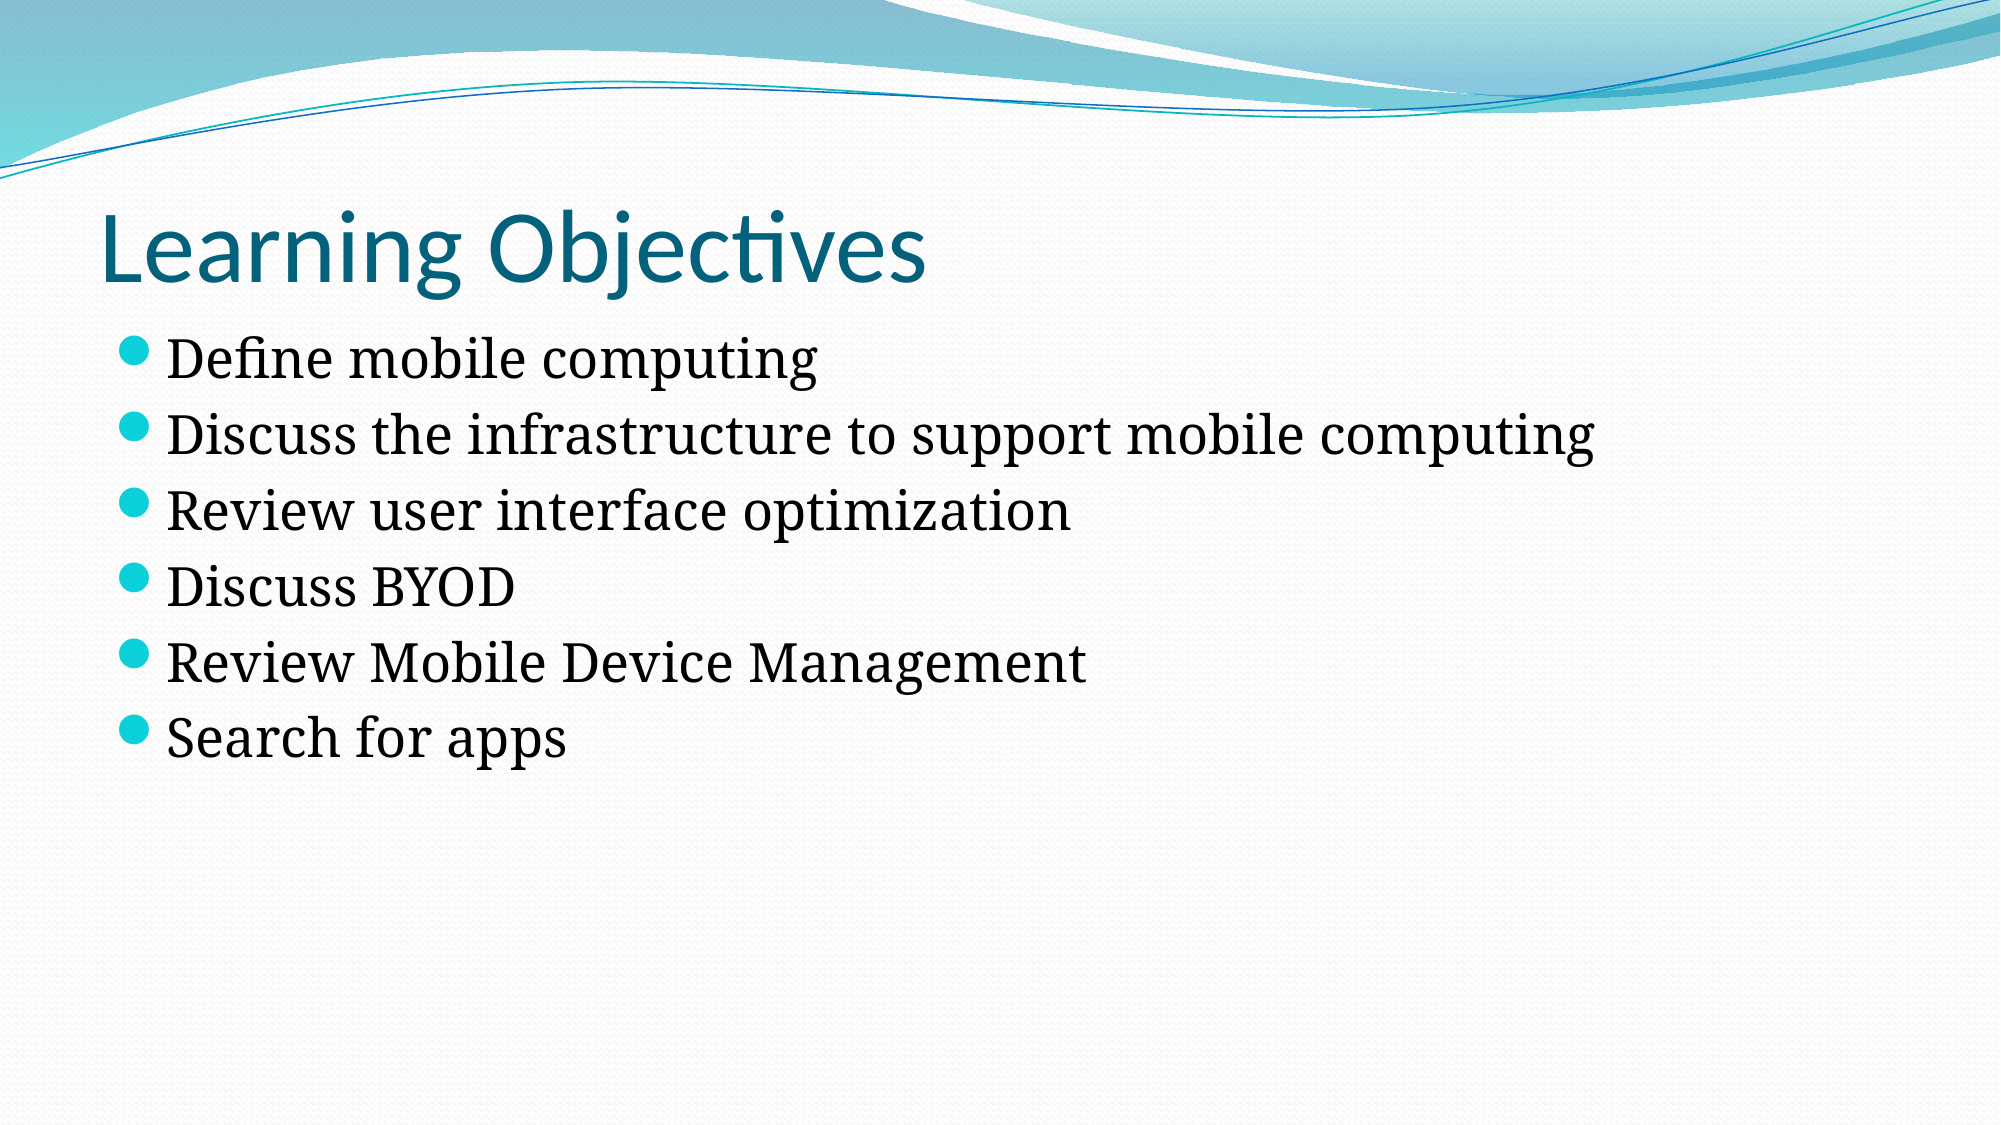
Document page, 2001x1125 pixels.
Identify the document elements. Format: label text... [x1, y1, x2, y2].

list Define mobile computing Discuss the infrastructure to support mobile computing Review user interface optimization Discuss BYOD Review Mobile Device Management Search for apps [99, 317, 1900, 1038]
title Learning Objectives [99, 115, 1900, 303]
